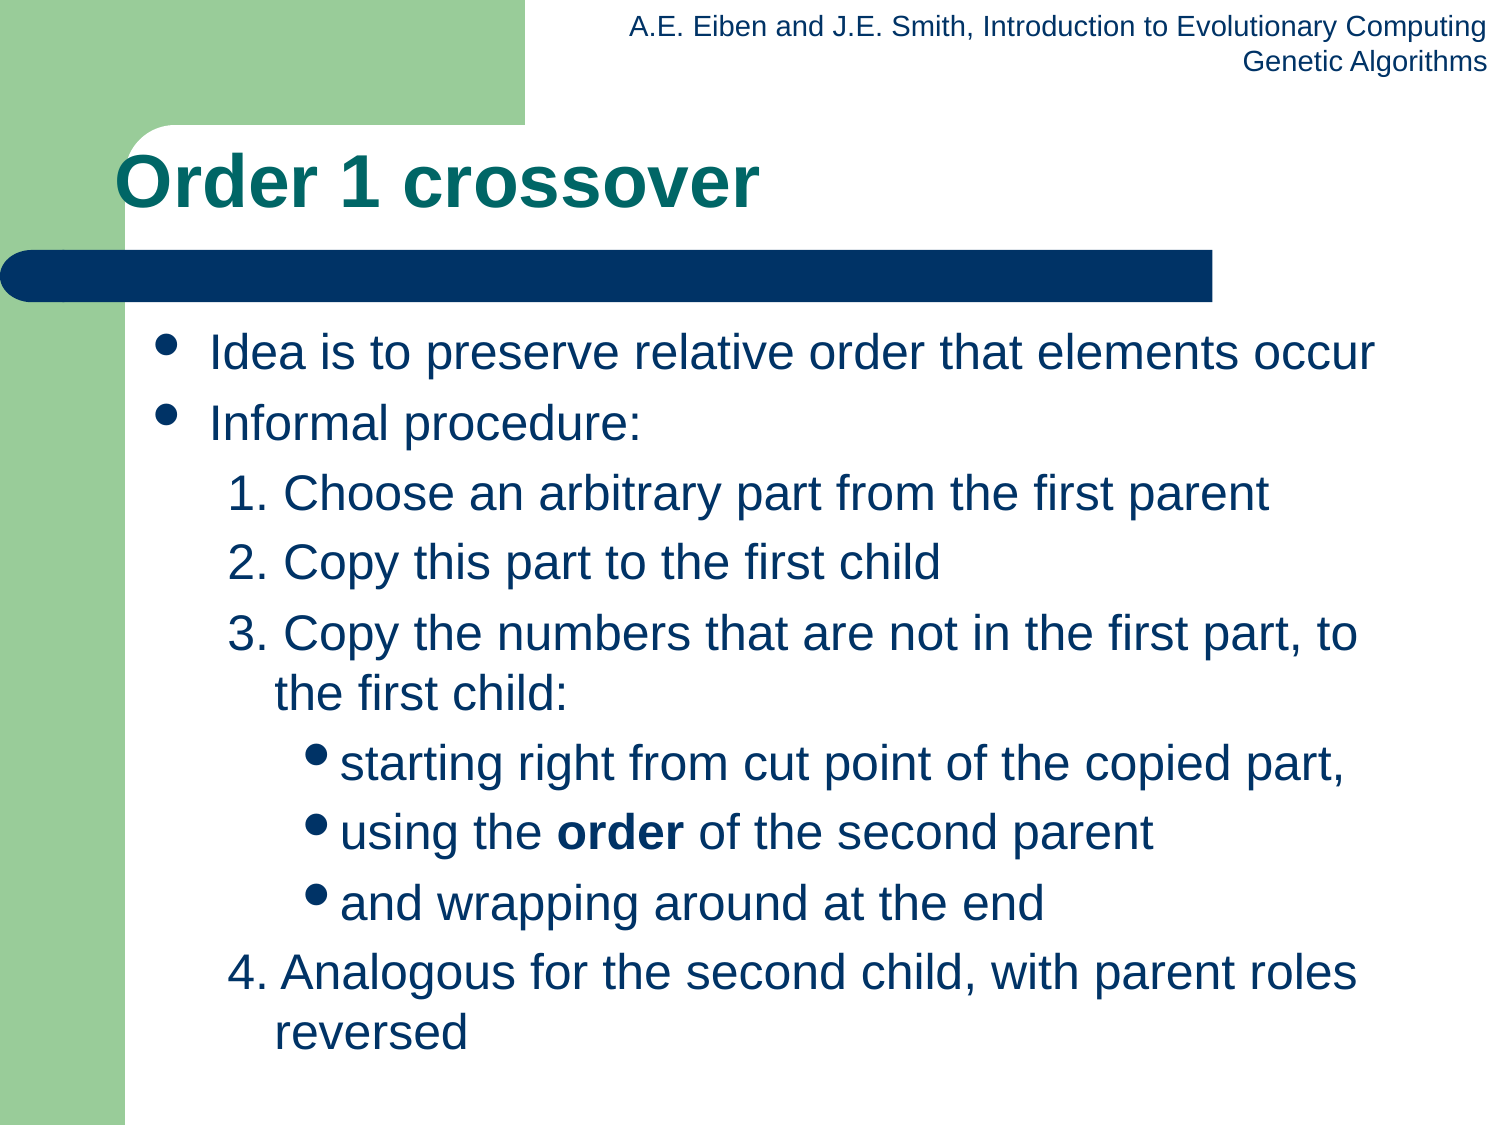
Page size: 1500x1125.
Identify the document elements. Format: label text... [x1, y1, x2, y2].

title Order 1 crossover [99, 68, 1375, 232]
list Idea is to preserve relative order that elements occur Informal procedure: 1. Choose an arbitrary part from the first parent 2. Copy this part to the first child 3. Copy the numbers that are not in the first part, to the first child: starting right from cut point of the copied part, using the order of the second parent and wrapping around at the end 4. Analogous for the second child, with parent roles reversed [137, 312, 1450, 1100]
